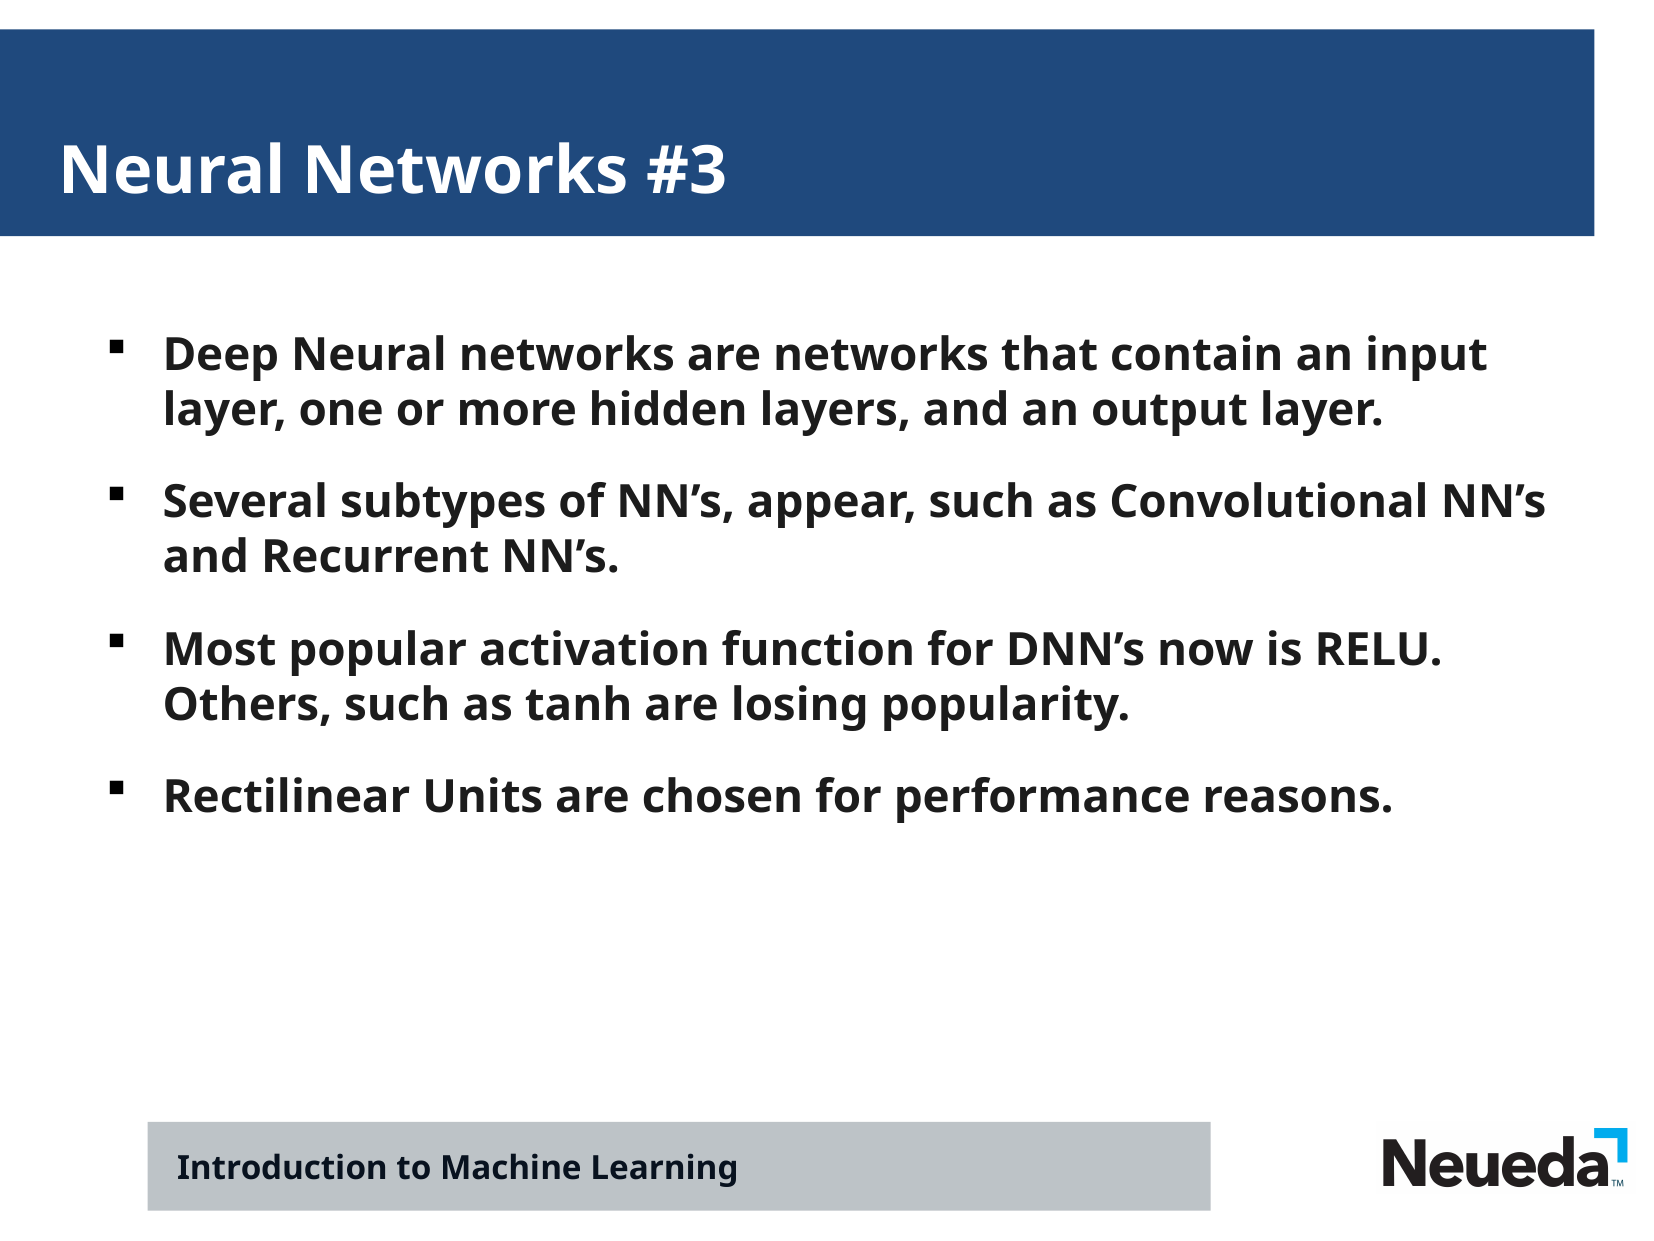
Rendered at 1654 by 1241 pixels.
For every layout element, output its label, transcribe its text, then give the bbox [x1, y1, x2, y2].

footer Introduction to Machine Learning [177, 1122, 932, 1211]
picture [1376, 1121, 1636, 1194]
text_box Neural Networks #3 [58, 58, 1595, 207]
text_box Deep Neural networks are networks that contain an input layer, one or more hidden layers, and an output layer. Several subtypes of NN’s, appear, such as Convolutional NN’s and Recurrent NN’s. Most popular activation function for DNN’s now is RELU. Others, such as tanh are losing popularity. Rectilinear Units are chosen for performance reasons. [58, 324, 1565, 1093]
